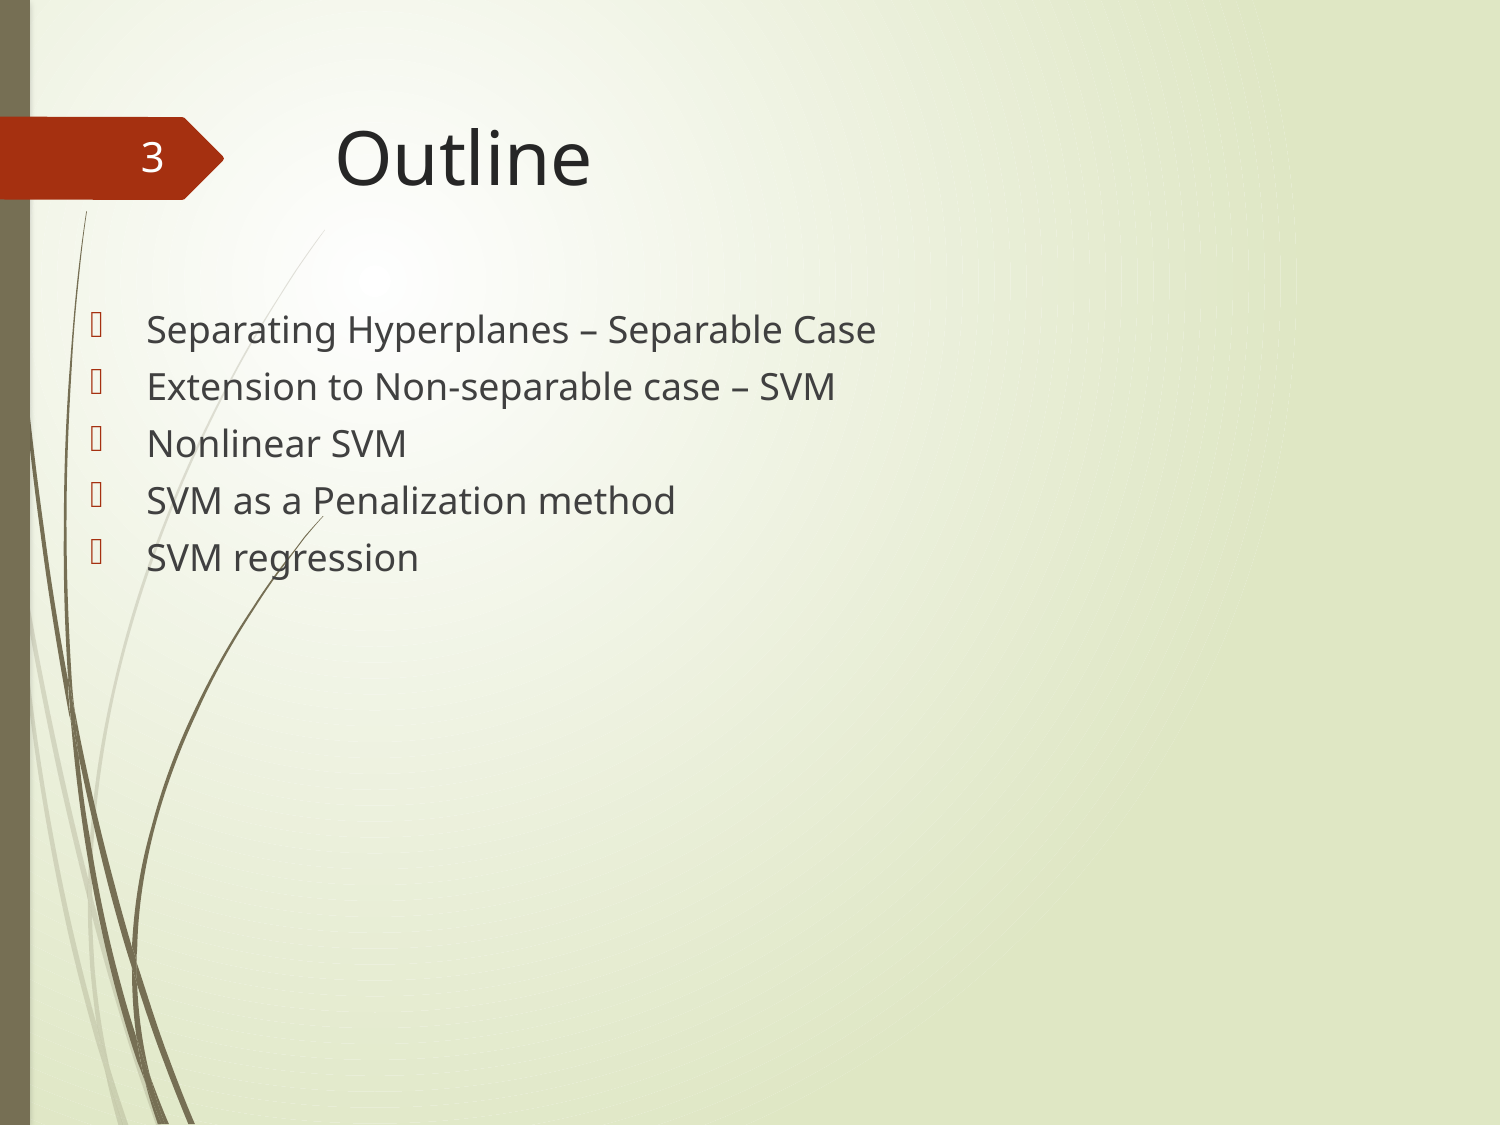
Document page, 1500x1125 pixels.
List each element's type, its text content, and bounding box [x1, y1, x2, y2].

title Outline [319, 102, 1400, 307]
list Separating Hyperplanes – Separable Case Extension to Non-separable case – SVM Nonlinear SVM SVM as a Penalization method SVM regression [75, 307, 1413, 1050]
slide_number 2 [83, 129, 180, 190]
